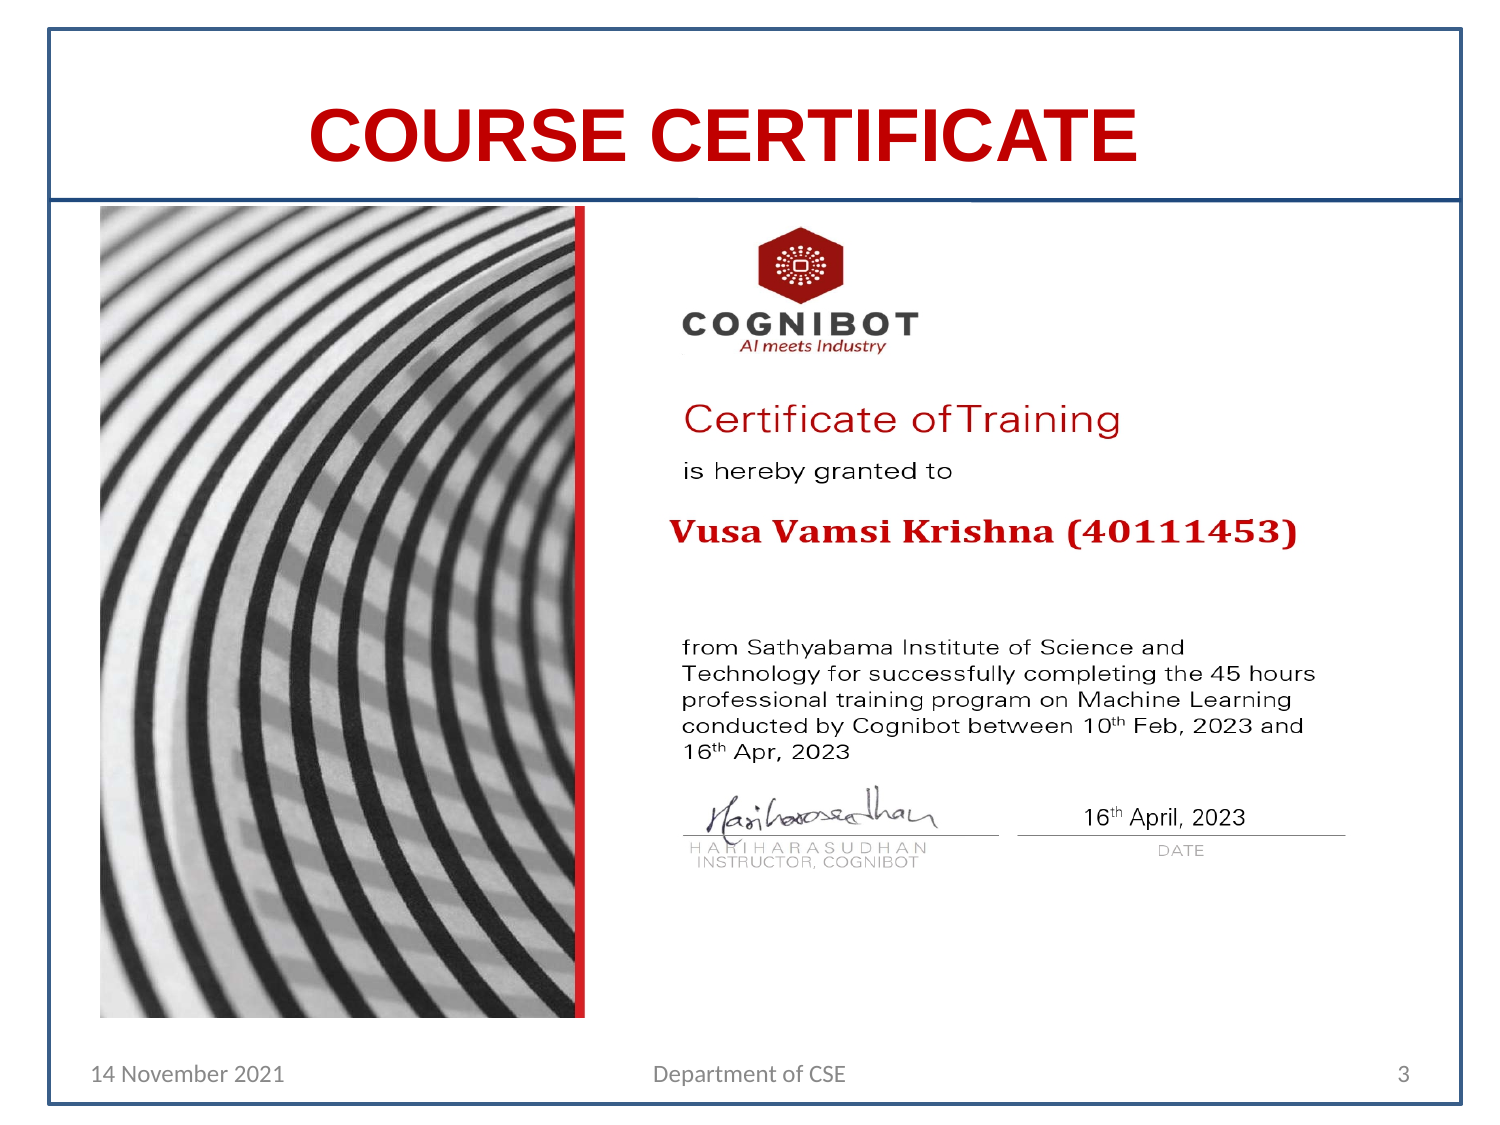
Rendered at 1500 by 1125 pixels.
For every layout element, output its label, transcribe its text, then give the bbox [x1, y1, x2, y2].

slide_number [75, 1042, 425, 1103]
slide_number ‹#› [1074, 1042, 1425, 1103]
title COURSE CERTIFICATE [49, 37, 1399, 225]
picture [99, 206, 1436, 1018]
footer Department of CSE [512, 1042, 988, 1103]
